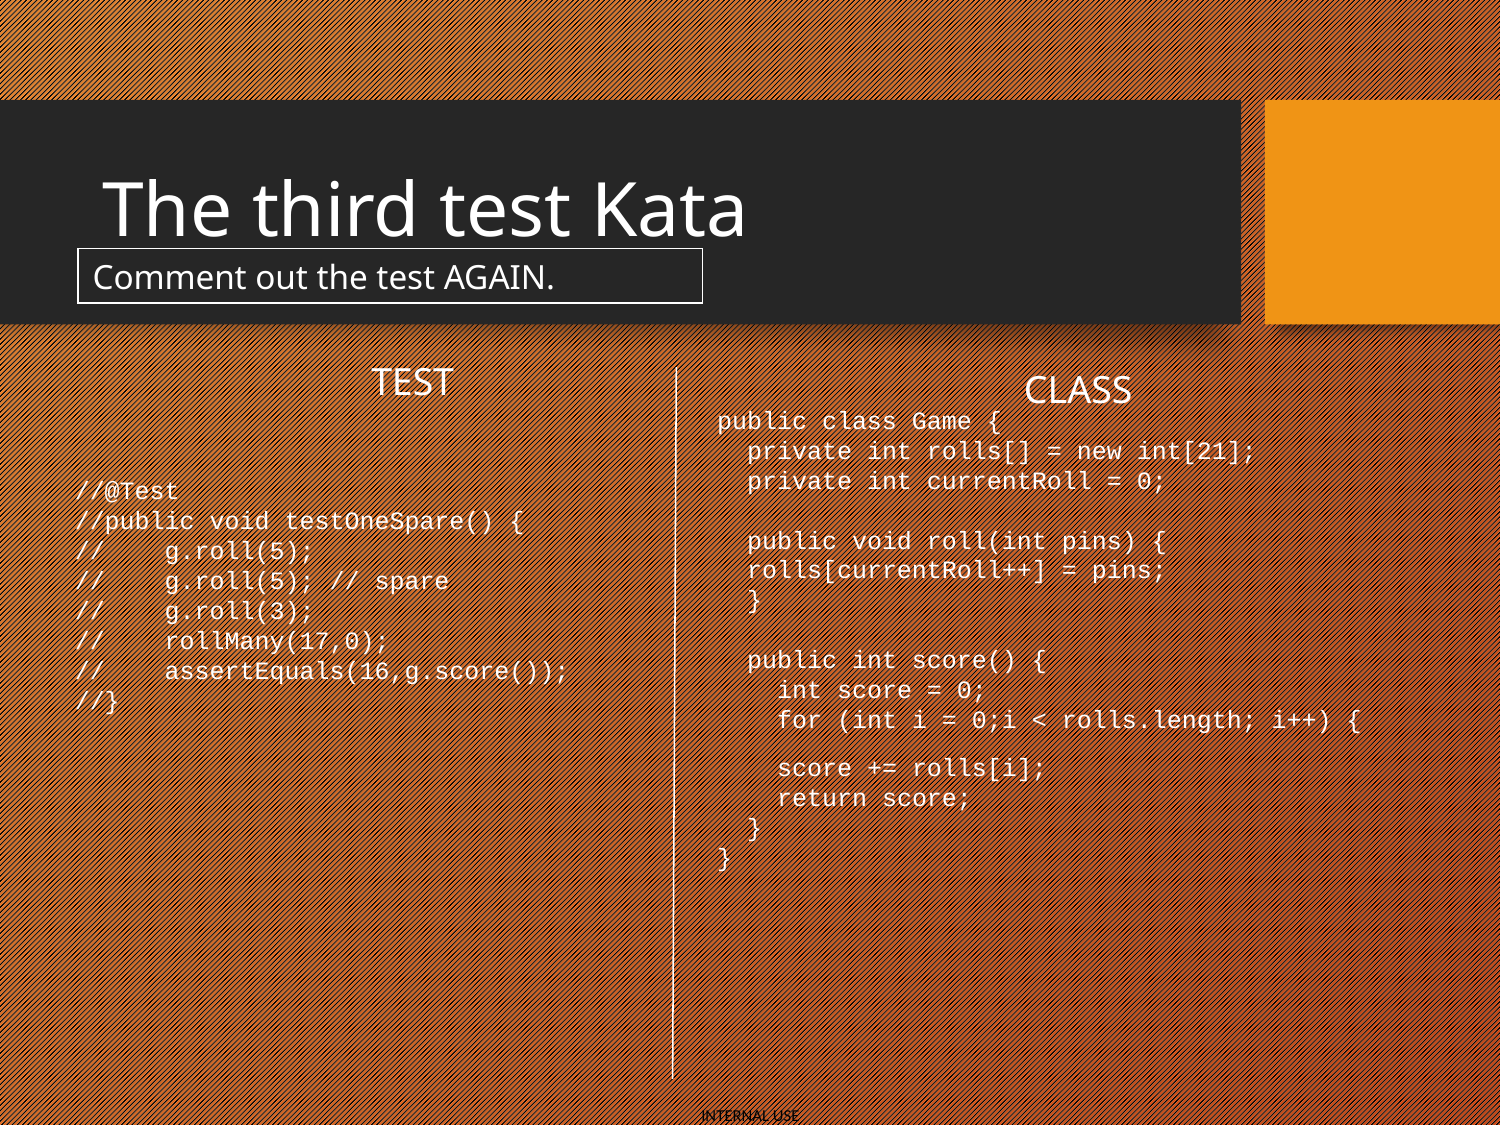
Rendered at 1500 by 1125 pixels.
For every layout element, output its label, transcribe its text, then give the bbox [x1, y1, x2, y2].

text_box //@Test //public void testOneSpare() { // g.roll(5); // g.roll(5); // spare // g.roll(3); // rollMany(17,0); // assertEquals(16,g.score()); //} [0, 467, 676, 722]
text_box CLASS [903, 358, 1254, 419]
title The third test Kata [87, 123, 1219, 301]
picture [0, 0, 1500, 1125]
text_box Comment out the test AGAIN. [77, 248, 703, 304]
text_box TEST [237, 350, 588, 411]
text_box public class Game { private int rolls[] = new int[21]; private int currentRoll = 0; public void roll(int pins) { rolls[currentRoll++] = pins; } public int score() { int score = 0; for (int i = 0;i < rolls.length; i++) { score += rolls[i]; return score; } } [702, 367, 1438, 879]
